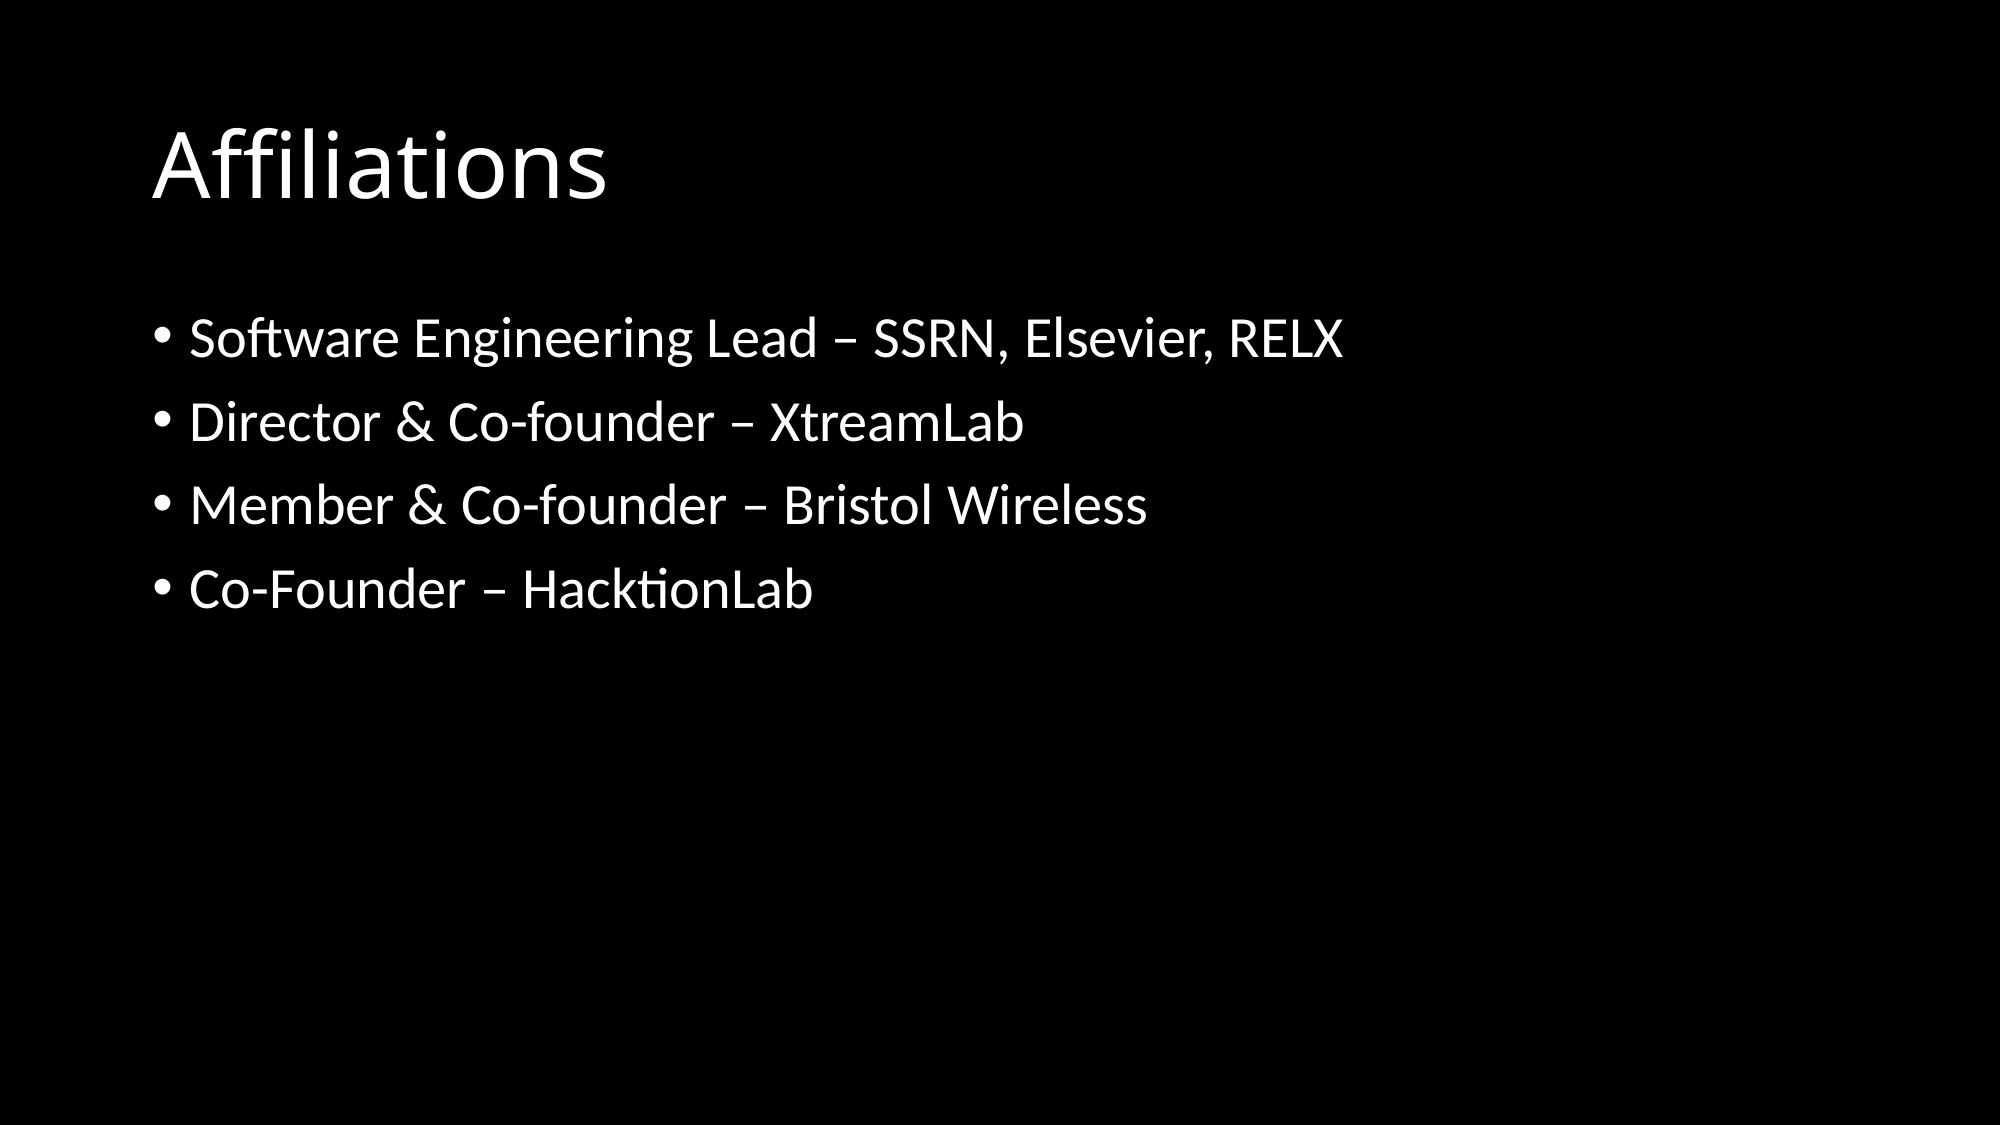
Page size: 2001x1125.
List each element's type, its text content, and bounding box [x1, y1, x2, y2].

title Affiliations [137, 59, 1863, 278]
list Software Engineering Lead – SSRN, Elsevier, RELX Director & Co-founder – XtreamLab Member & Co-founder – Bristol Wireless Co-Founder – HacktionLab [137, 299, 1863, 1014]
